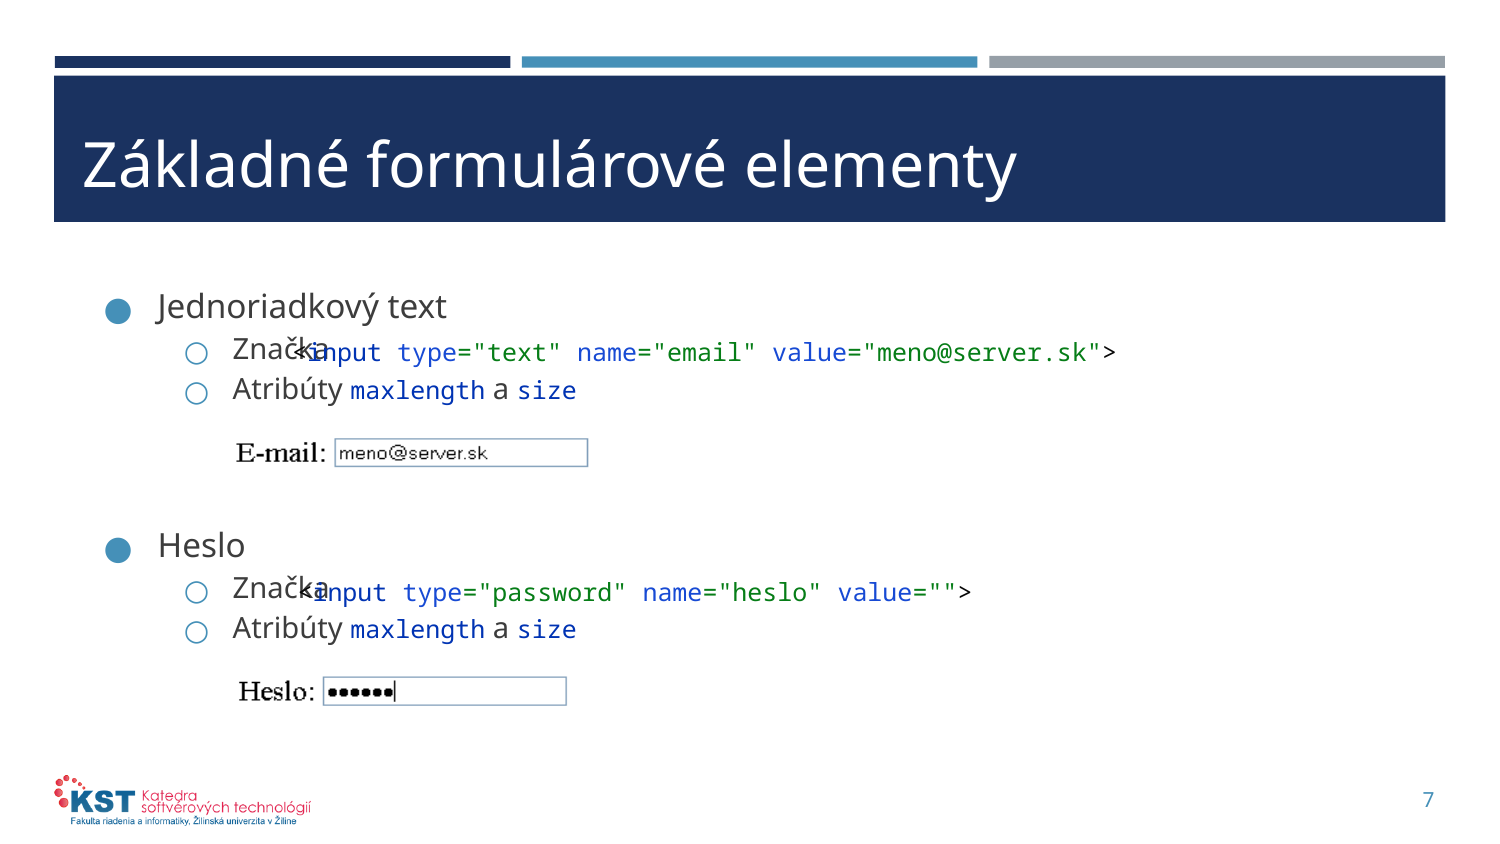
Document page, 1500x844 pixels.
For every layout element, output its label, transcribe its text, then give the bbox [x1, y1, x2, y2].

list Jednoriadkový text Značka Atribúty maxlength a size Heslo Značka Atribúty maxlength a size [71, 268, 1429, 771]
slide_number 7 [1394, 777, 1446, 823]
text_box <input type="password" name="heslo" value=""> [282, 568, 988, 614]
picture [231, 658, 588, 718]
title Základné formulárové elementy [71, 86, 1429, 212]
text_box <input type="text" name="email" value="meno@server.sk"> [277, 328, 1133, 374]
picture [54, 775, 311, 826]
picture [228, 419, 600, 480]
